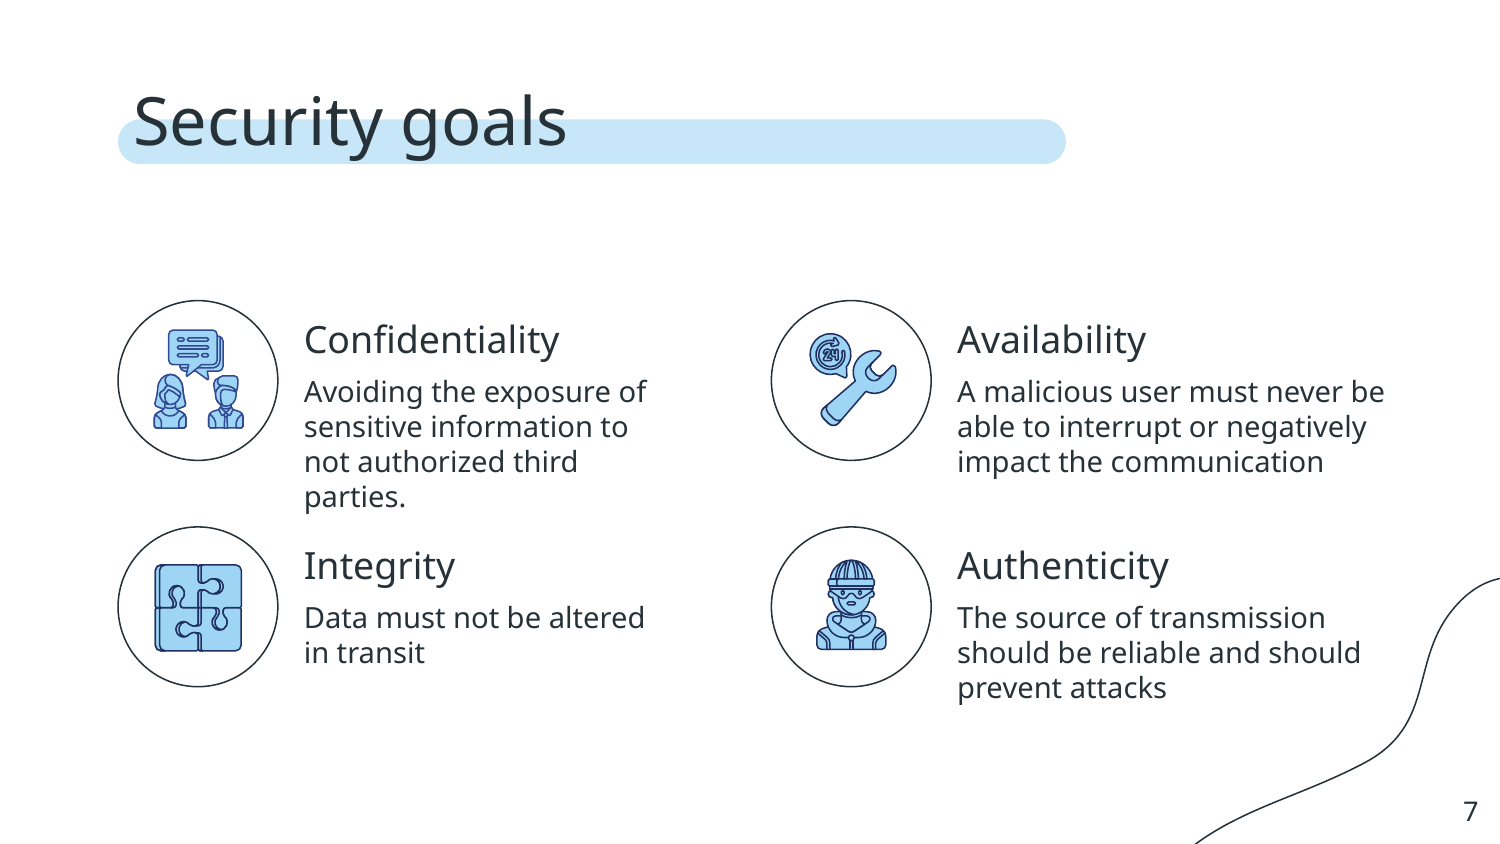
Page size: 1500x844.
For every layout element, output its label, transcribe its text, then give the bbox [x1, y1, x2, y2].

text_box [816, 560, 887, 650]
subtitle Authenticity [942, 527, 1342, 584]
subtitle Data must not be altered in transit [288, 584, 689, 686]
text_box [771, 526, 932, 687]
subtitle Avoiding the exposure of sensitive information to not authorized third parties. [288, 358, 689, 459]
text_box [155, 564, 242, 651]
subtitle Availability [942, 300, 1342, 358]
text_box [154, 329, 244, 429]
subtitle Confidentiality [288, 300, 689, 358]
subtitle A malicious user must never be able to interrupt or negatively impact the communication [942, 358, 1402, 459]
title Security goals [118, 63, 1382, 165]
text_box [804, 333, 897, 426]
text_box [118, 300, 278, 461]
slide_number 7 [1403, 779, 1494, 844]
subtitle The source of transmission should be reliable and should prevent attacks [942, 584, 1402, 686]
subtitle Integrity [288, 527, 689, 584]
text_box [118, 526, 278, 687]
text_box [771, 300, 932, 461]
